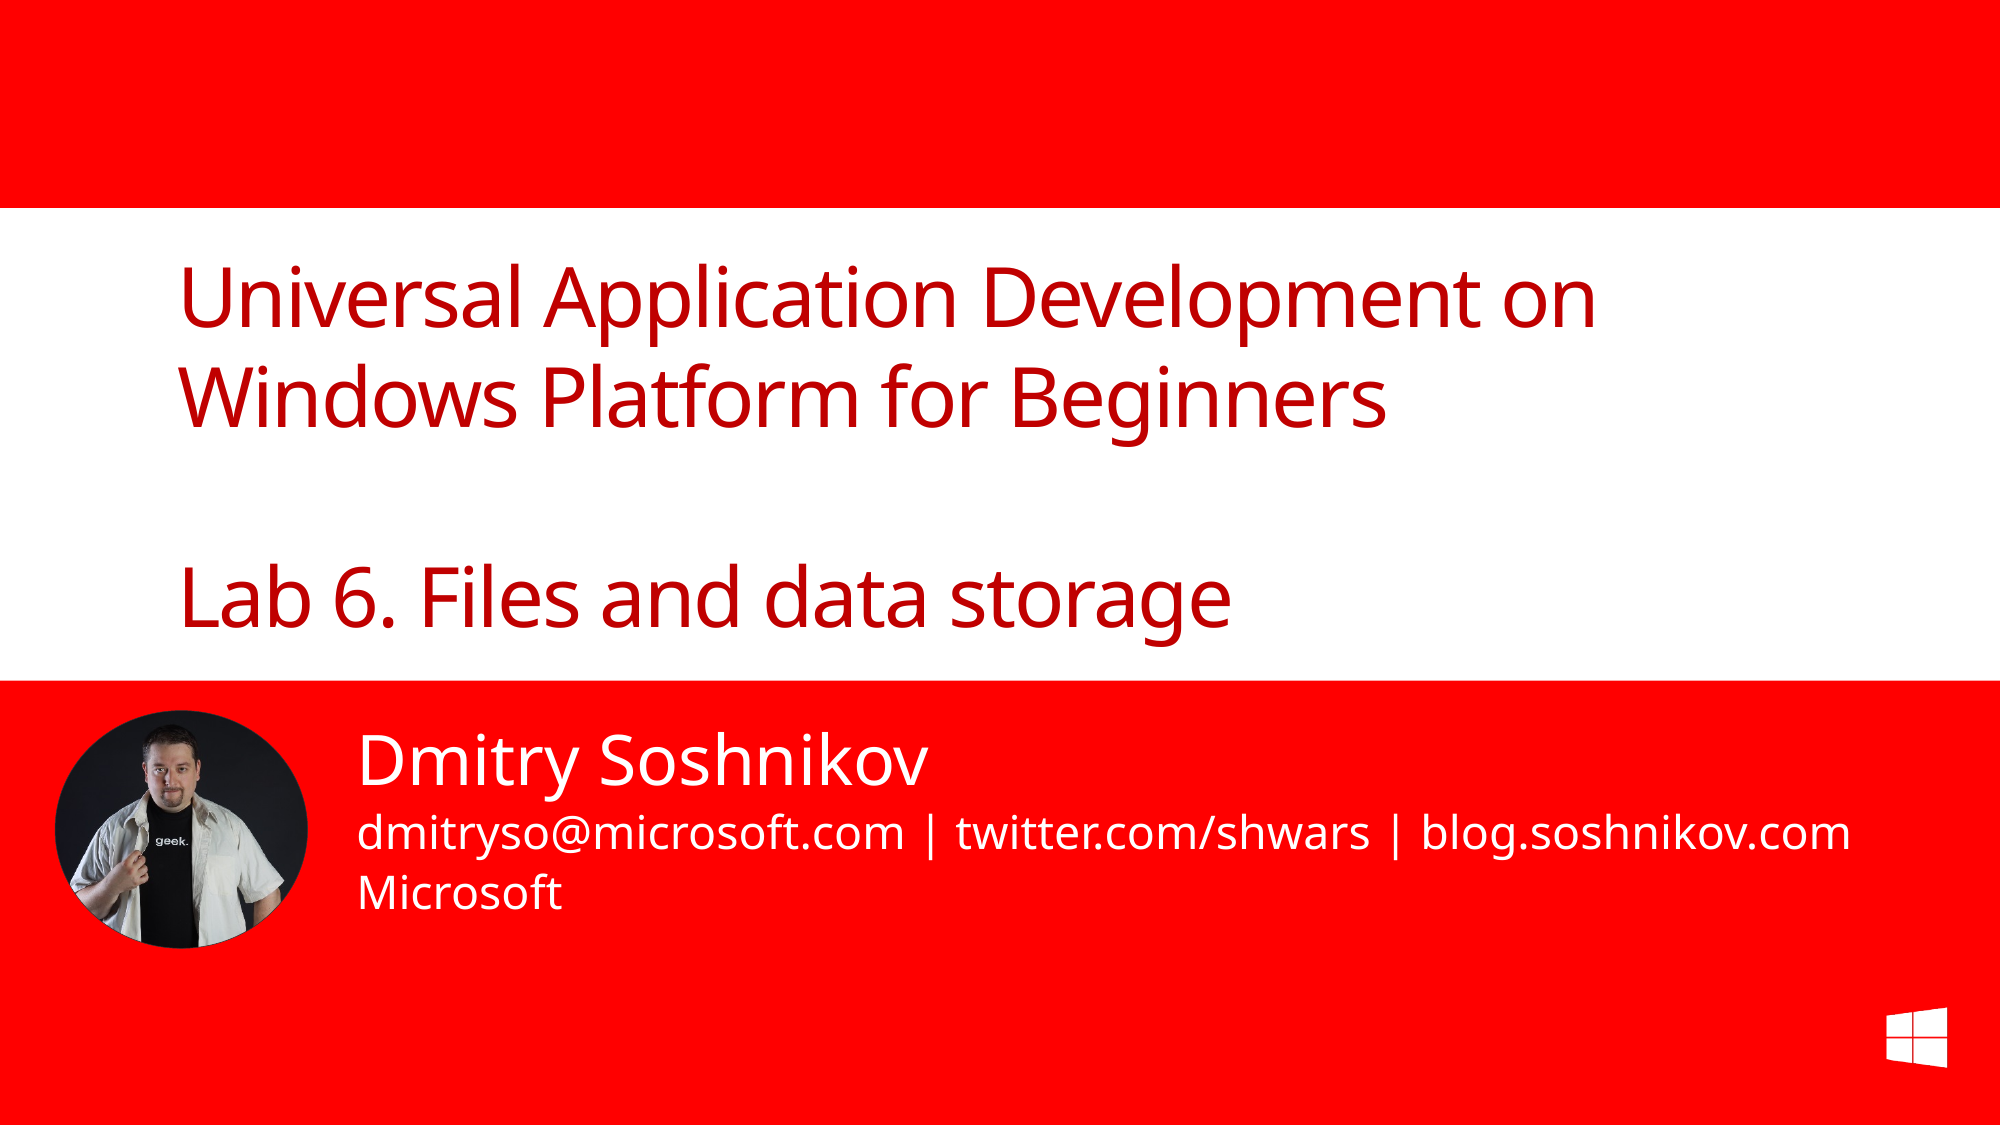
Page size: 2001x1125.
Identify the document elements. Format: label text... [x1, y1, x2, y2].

picture [1856, 975, 1958, 1101]
subtitle Dmitry Soshnikov dmitryso@microsoft.com | twitter.com/shwars | blog.soshnikov.com Microsoft [350, 710, 1886, 949]
title Universal Application Development on Windows Platform for Beginners Lab 6. Files and data storage [0, 208, 2000, 681]
picture [54, 710, 308, 949]
